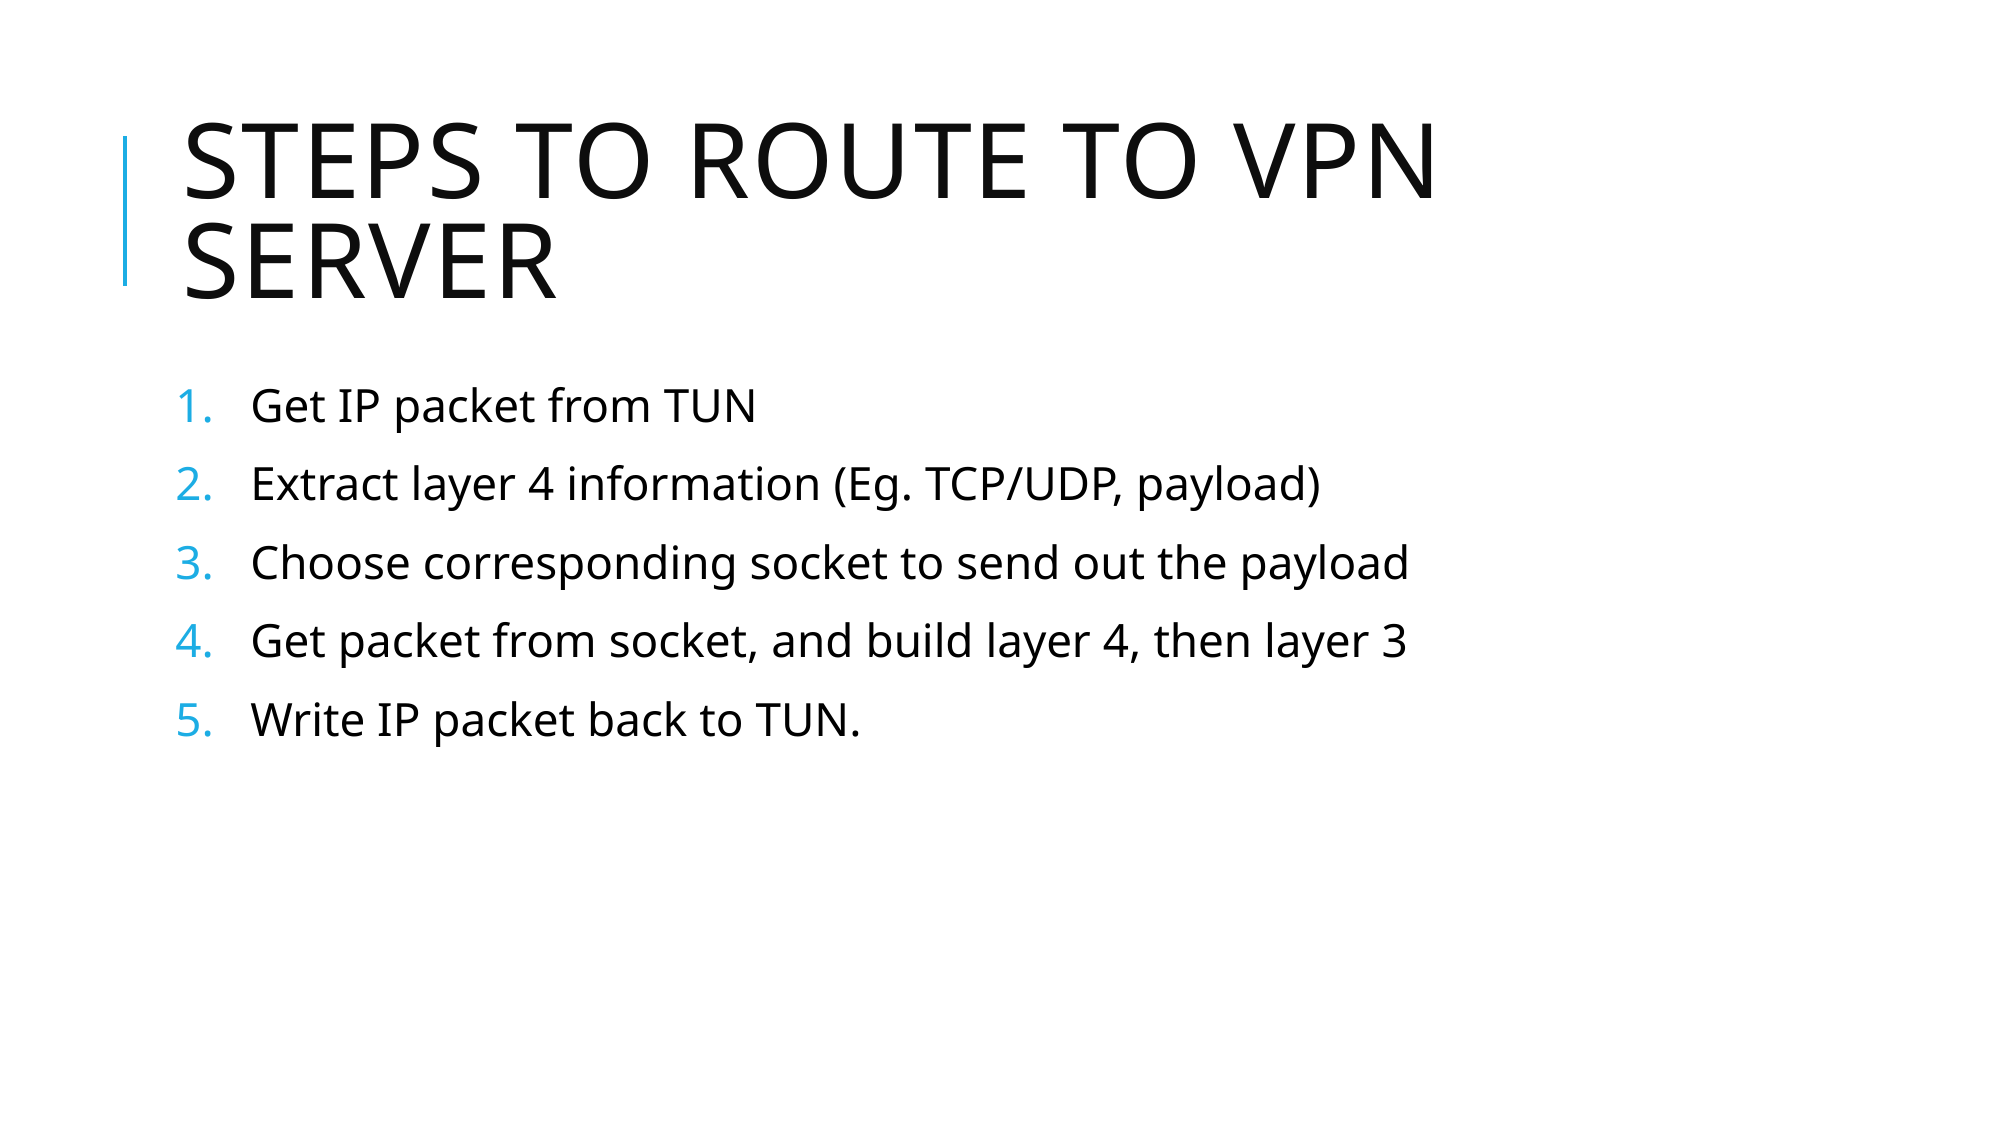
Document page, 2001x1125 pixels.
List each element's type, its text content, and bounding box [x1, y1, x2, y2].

title STEPS TO ROUTE TO VPN SERVER [168, 96, 1763, 342]
list Get IP packet from TUN Extract layer 4 information (Eg. TCP/UDP, payload) Choose corresponding socket to send out the payload Get packet from socket, and build layer 4, then layer 3 Write IP packet back to TUN. [168, 375, 1763, 821]
